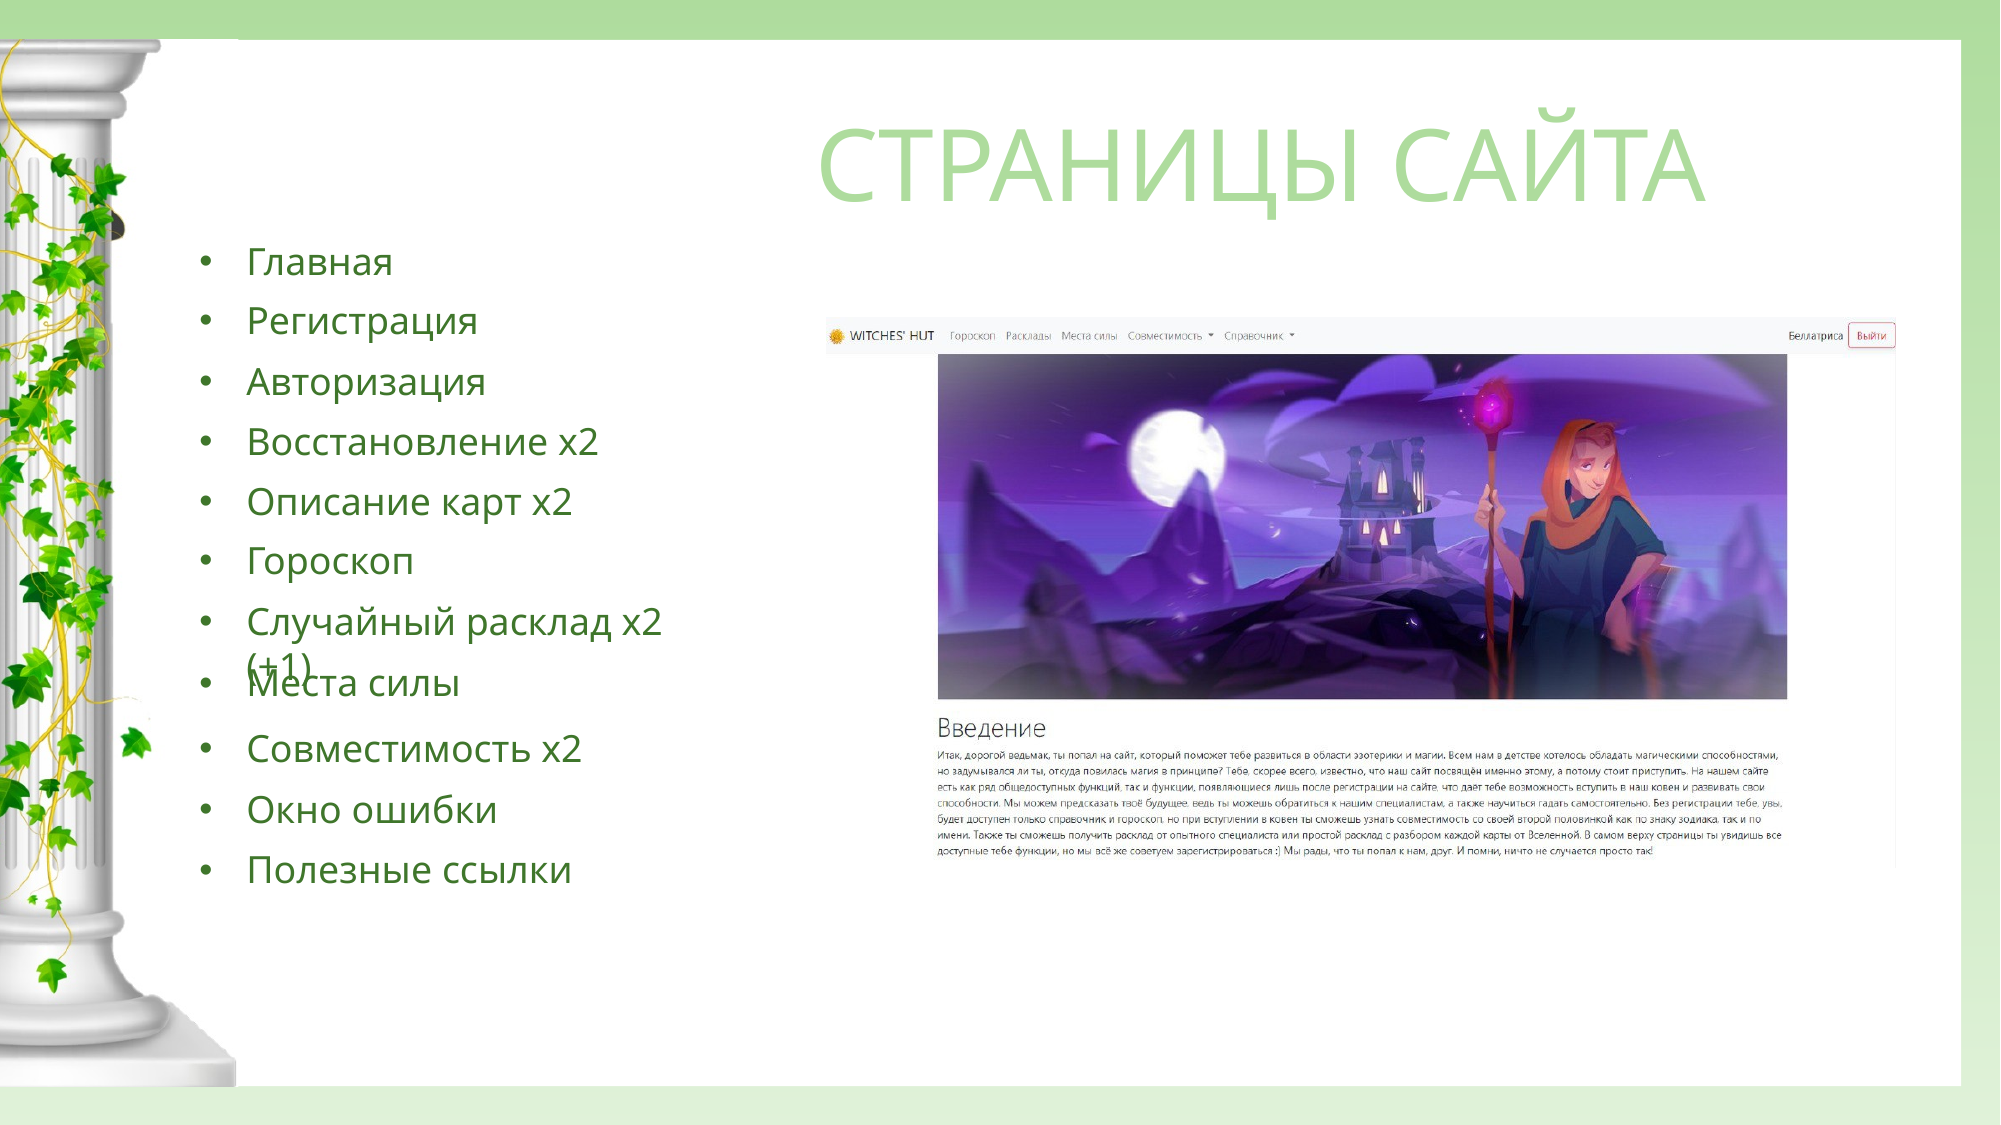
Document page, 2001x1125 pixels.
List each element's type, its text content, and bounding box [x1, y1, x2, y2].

text_box Гороскоп [240, 529, 438, 590]
text_box Главная [240, 230, 472, 289]
text_box Окно ошибки [240, 778, 554, 839]
text_box Полезные ссылки [240, 839, 642, 899]
text_box Описание карт х2 [240, 470, 589, 531]
text_box СТРАНИЦЫ САЙТА [801, 94, 1842, 230]
picture [0, 39, 239, 1087]
text_box Совместимость х2 [240, 717, 606, 778]
text_box Восстановление х2 [240, 410, 631, 471]
text_box Регистрация [240, 289, 510, 350]
text_box Авторизация [240, 350, 505, 410]
text_box Места силы [240, 652, 704, 712]
picture [826, 317, 1896, 868]
text_box Случайный расклад х2 (+1) [240, 590, 750, 696]
